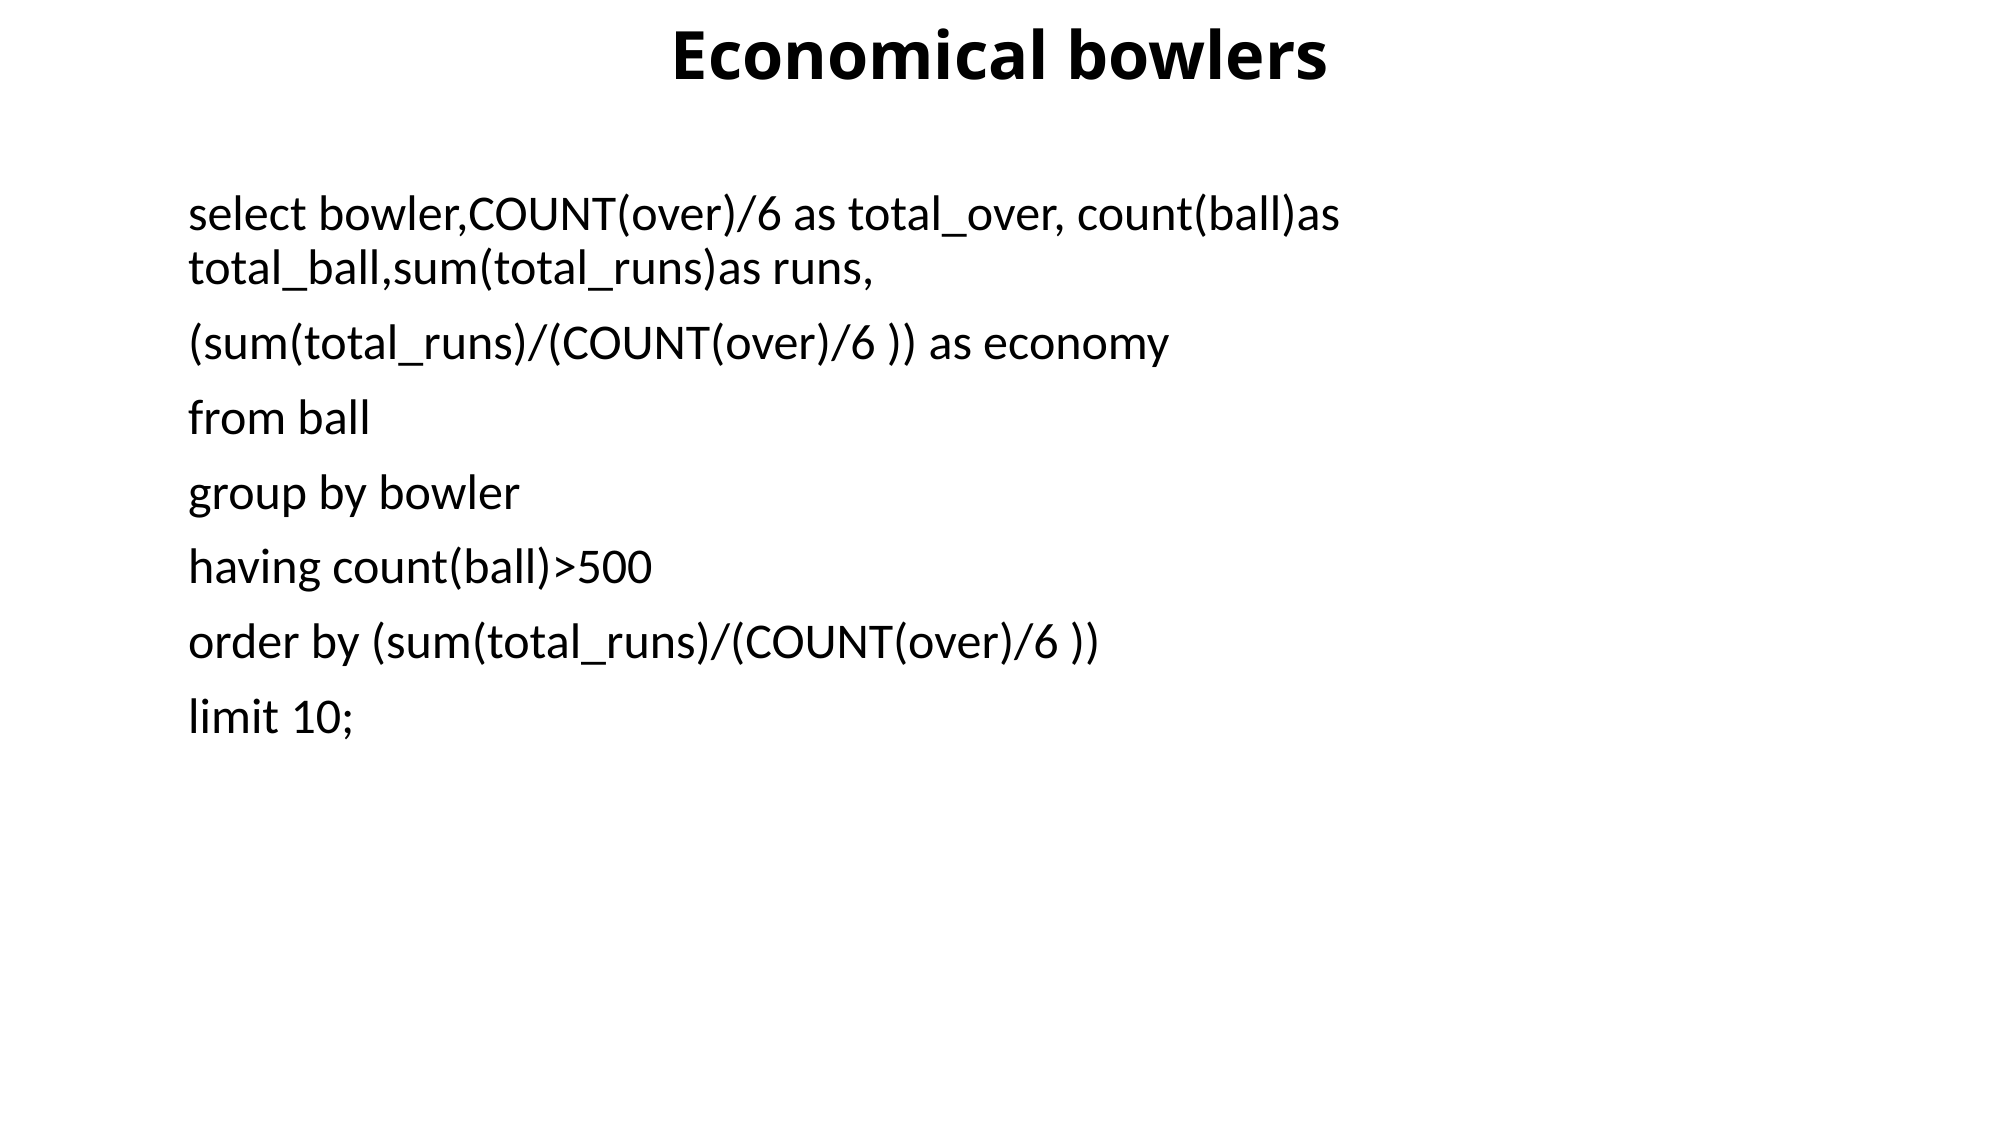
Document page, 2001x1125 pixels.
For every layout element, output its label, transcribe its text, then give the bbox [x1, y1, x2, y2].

title Economical bowlers [249, 21, 1750, 102]
subtitle select bowler,COUNT(over)/6 as total_over, count(ball)as total_ball,sum(total_runs)as runs, (sum(total_runs)/(COUNT(over)/6 )) as economy from ball group by bowler having count(ball)>500 order by (sum(total_runs)/(COUNT(over)/6 )) limit 10; [173, 179, 1840, 1064]
